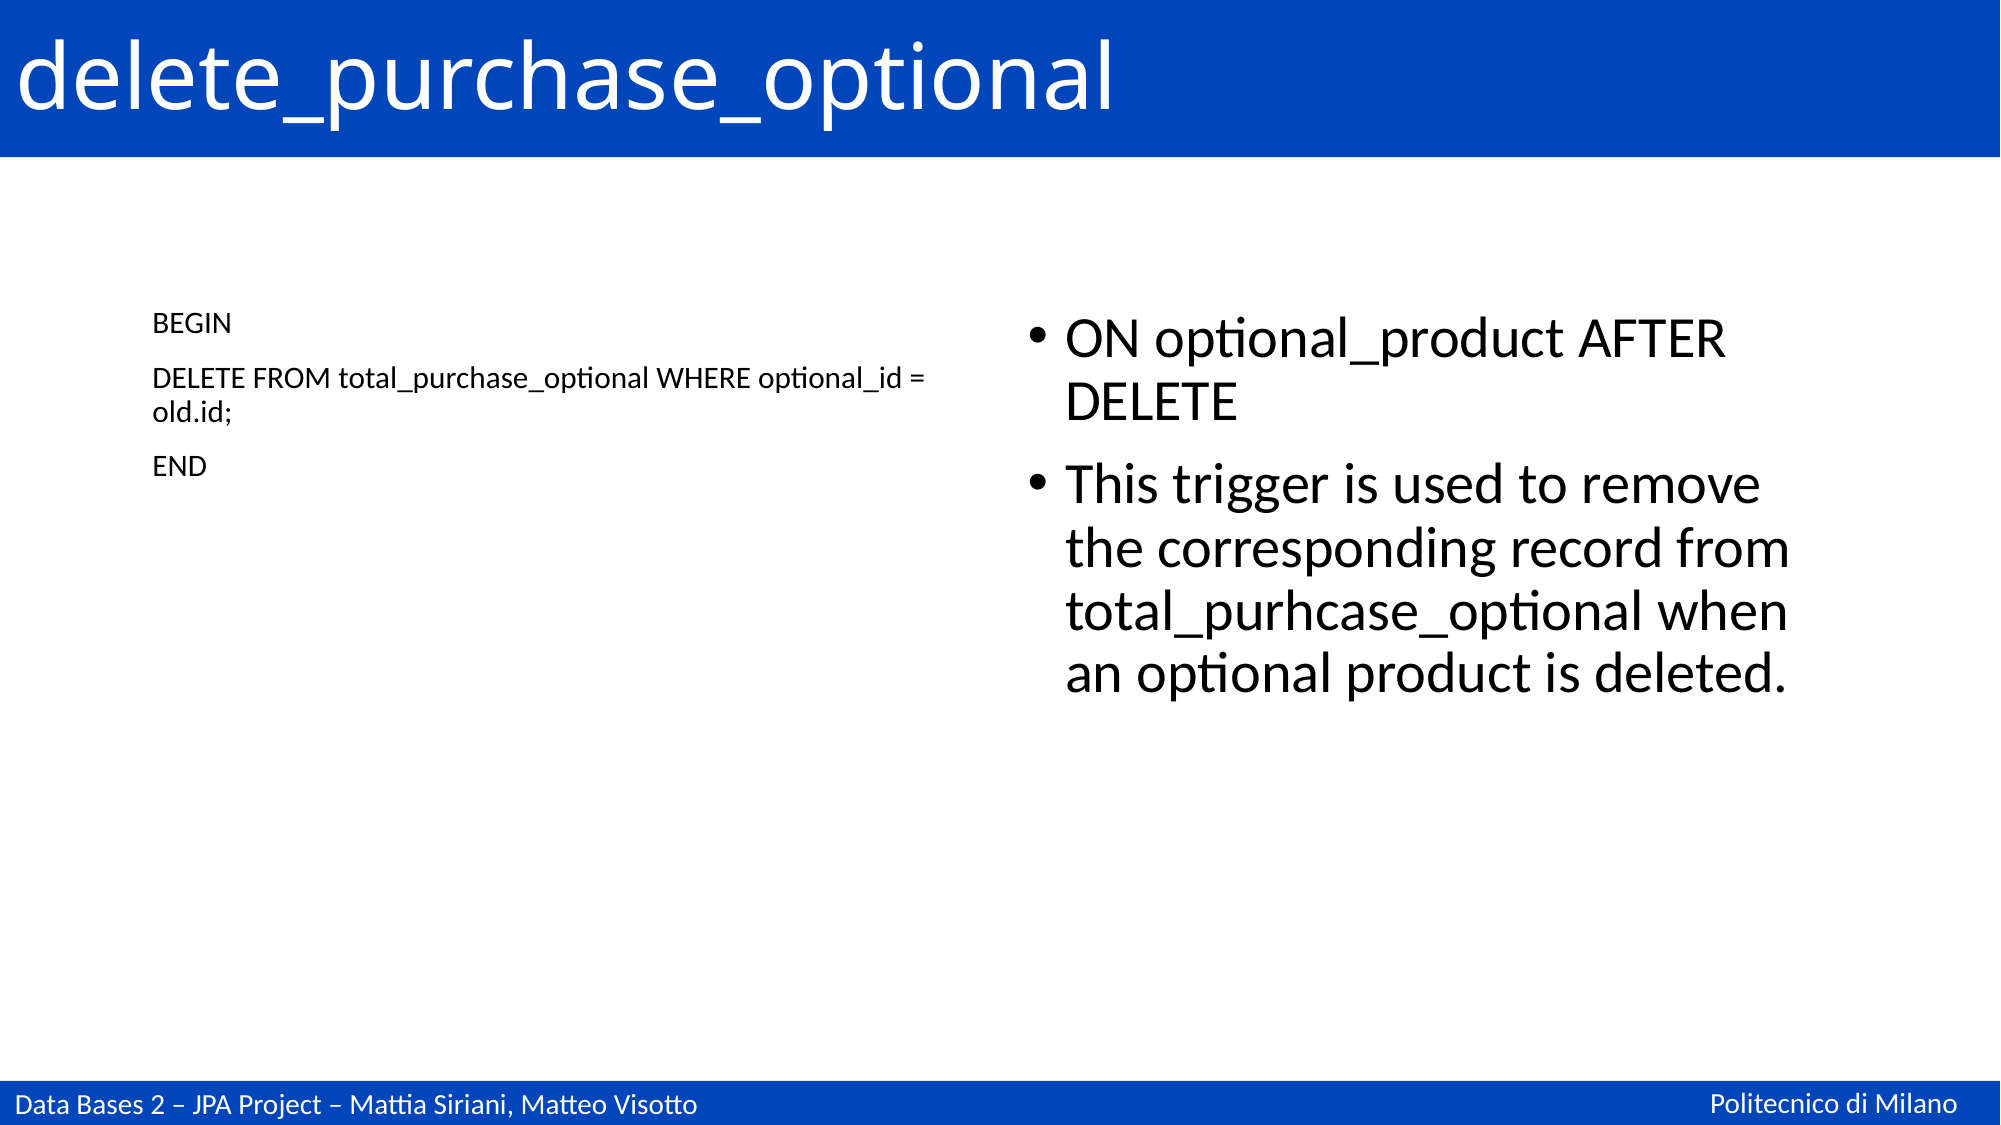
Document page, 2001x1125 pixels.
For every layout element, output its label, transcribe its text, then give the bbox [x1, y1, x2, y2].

list BEGIN DELETE FROM total_purchase_optional WHERE optional_id = old.id; END [137, 299, 988, 1014]
list ON optional_product AFTER DELETE This trigger is used to remove the corresponding record from total_purhcase_optional when an optional product is deleted. [1012, 299, 1863, 1014]
title delete_purchase_optional [0, 3, 1725, 158]
